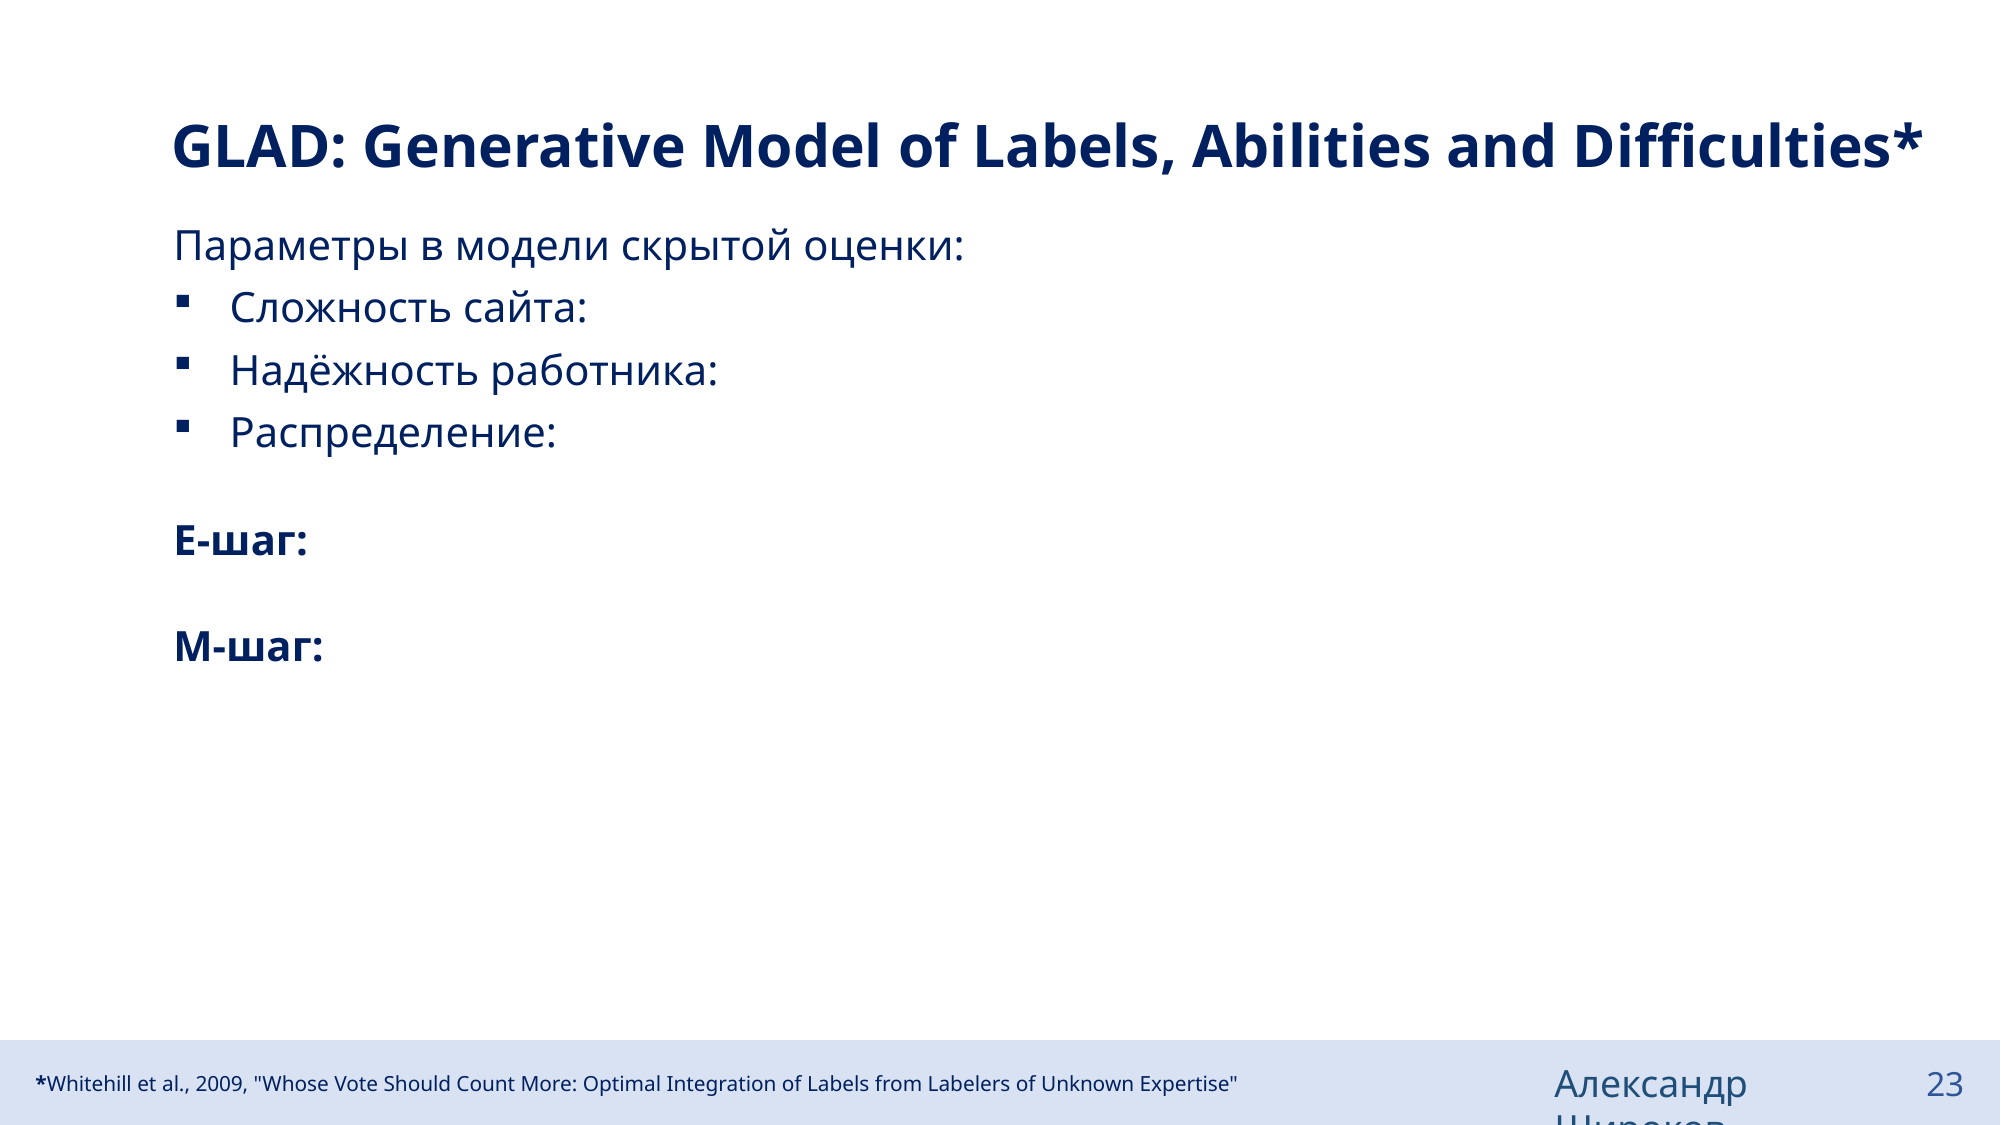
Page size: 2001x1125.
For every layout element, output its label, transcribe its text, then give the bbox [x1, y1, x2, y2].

title GLAD: Generative Model of Labels, Abilities and Difficulties* [156, 53, 2000, 188]
slide_number 23 [1895, 1052, 1980, 1120]
text_box Александр Широков [1539, 1052, 1934, 1125]
text_box [0, 1040, 2000, 1125]
text_box *Whitehill et al., 2009, "Whose Vote Should Count More: Optimal Integration of Labels from Labelers of Unknown Expertise" [20, 1063, 1376, 1104]
